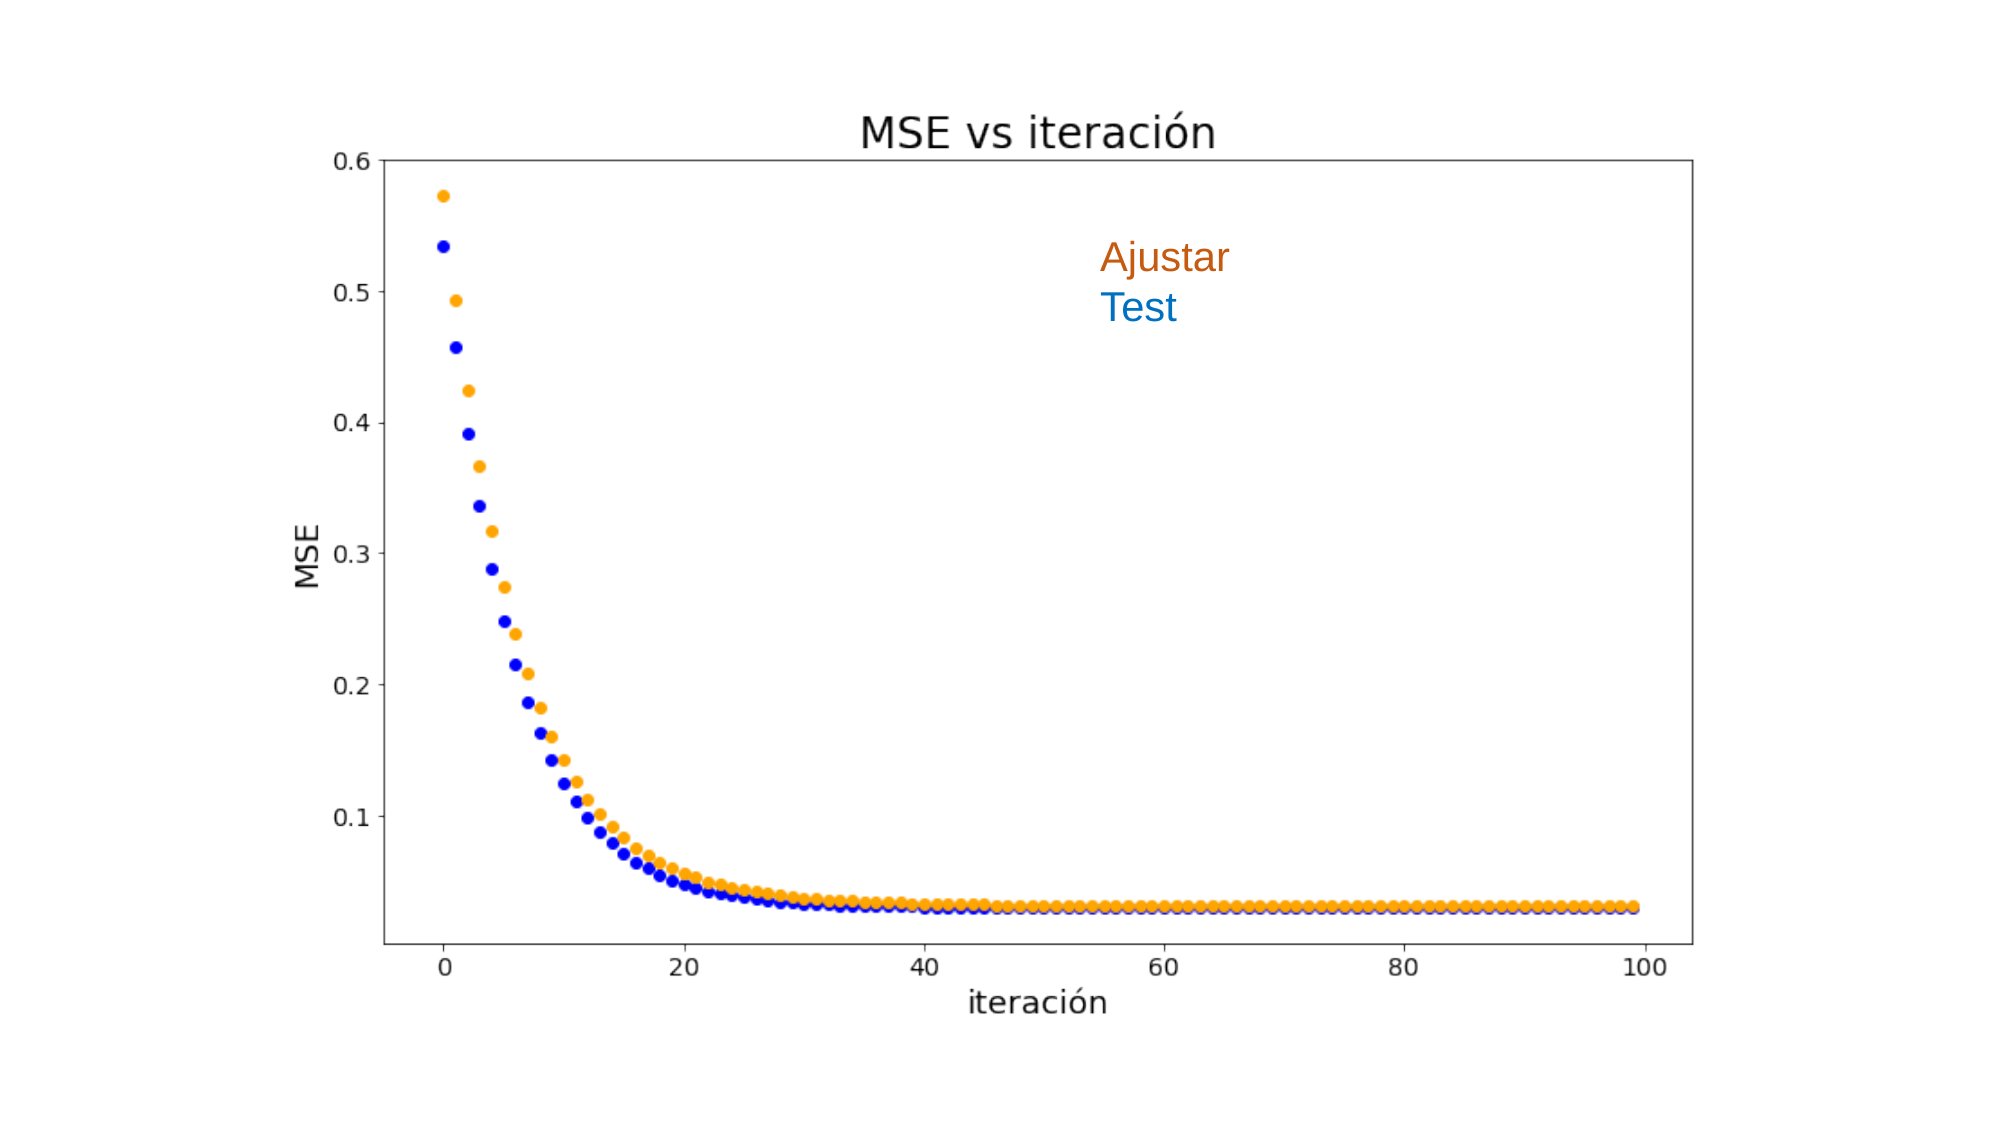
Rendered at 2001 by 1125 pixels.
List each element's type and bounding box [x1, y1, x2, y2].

picture [279, 102, 1705, 1034]
